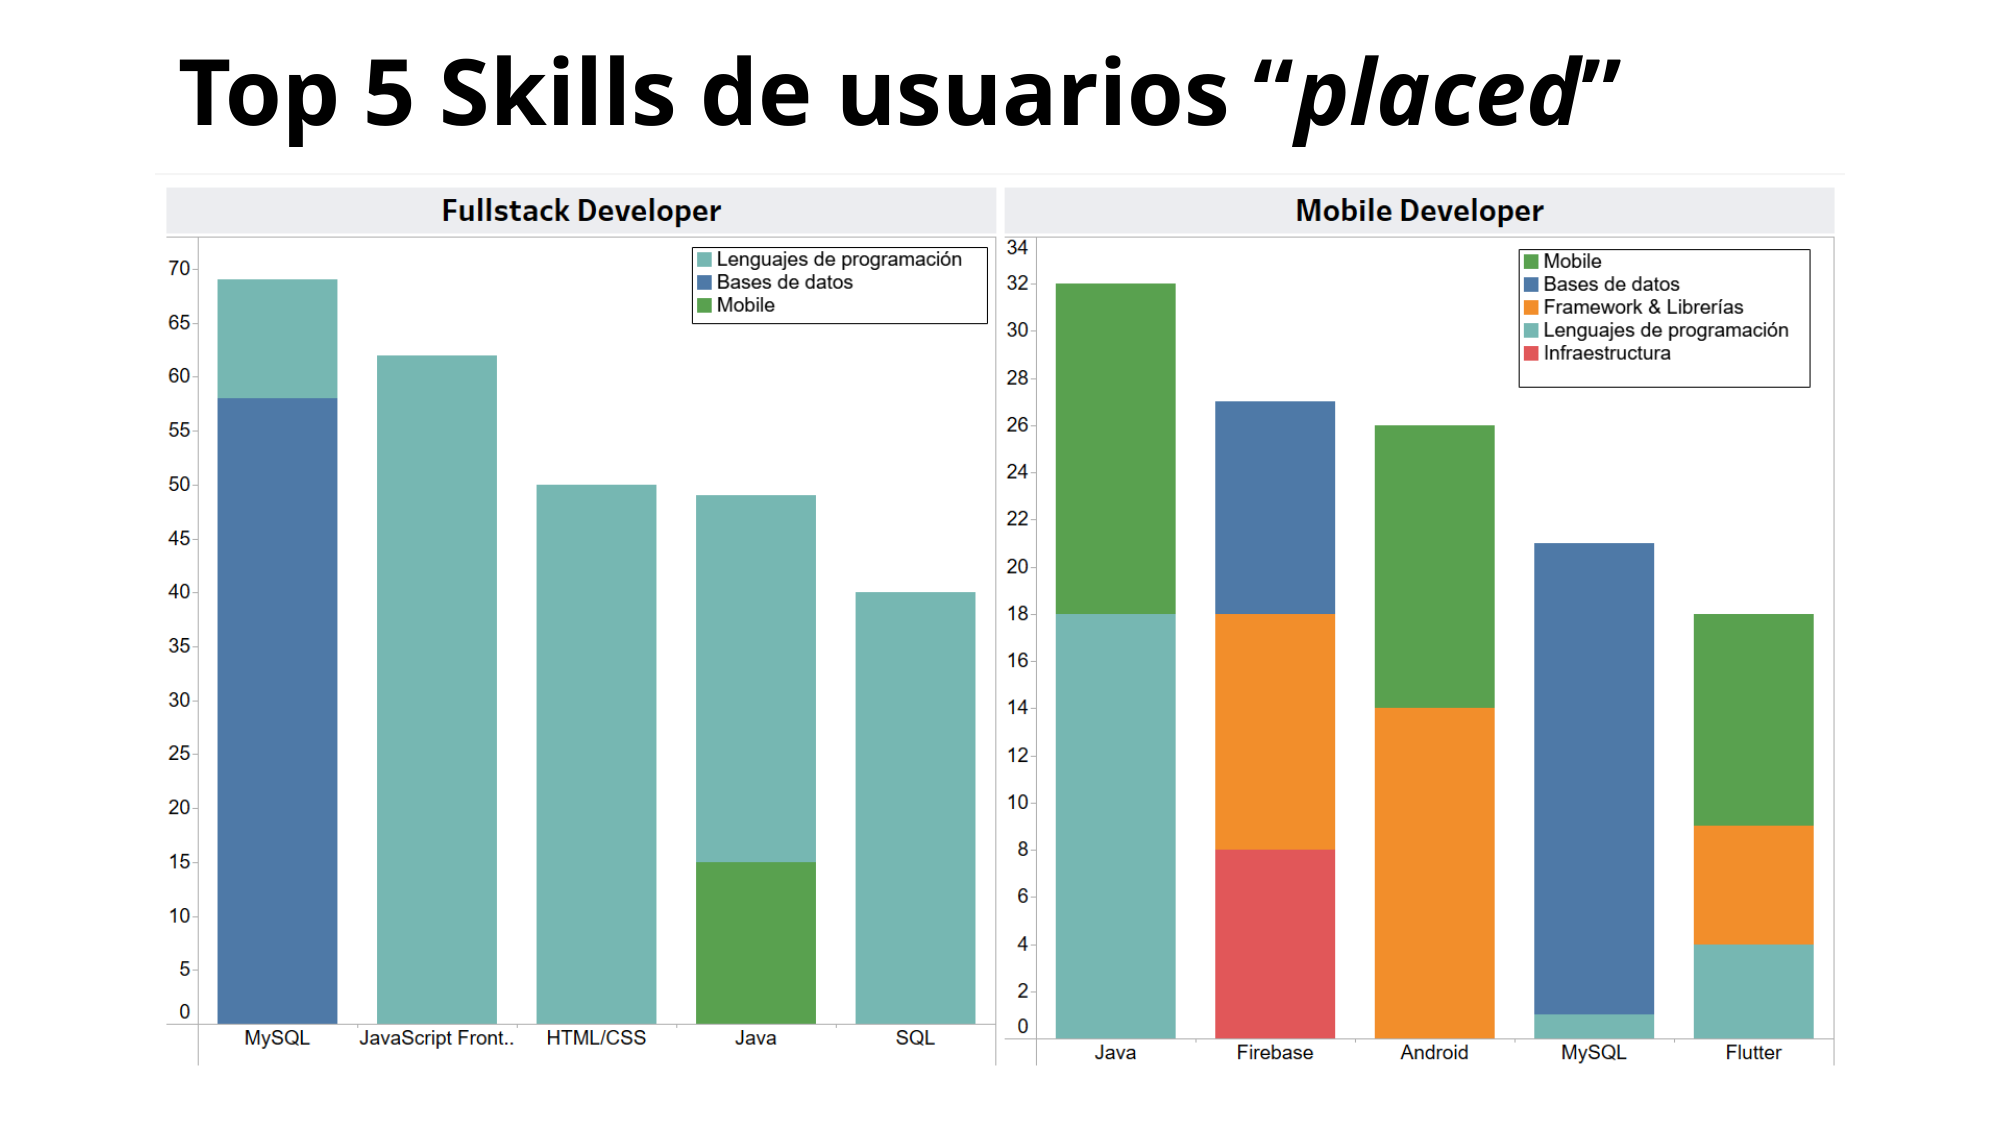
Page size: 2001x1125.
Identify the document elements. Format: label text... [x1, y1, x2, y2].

picture [155, 173, 1845, 1078]
text_box Top 5 Skills de usuarios “placed” [163, 38, 1664, 165]
